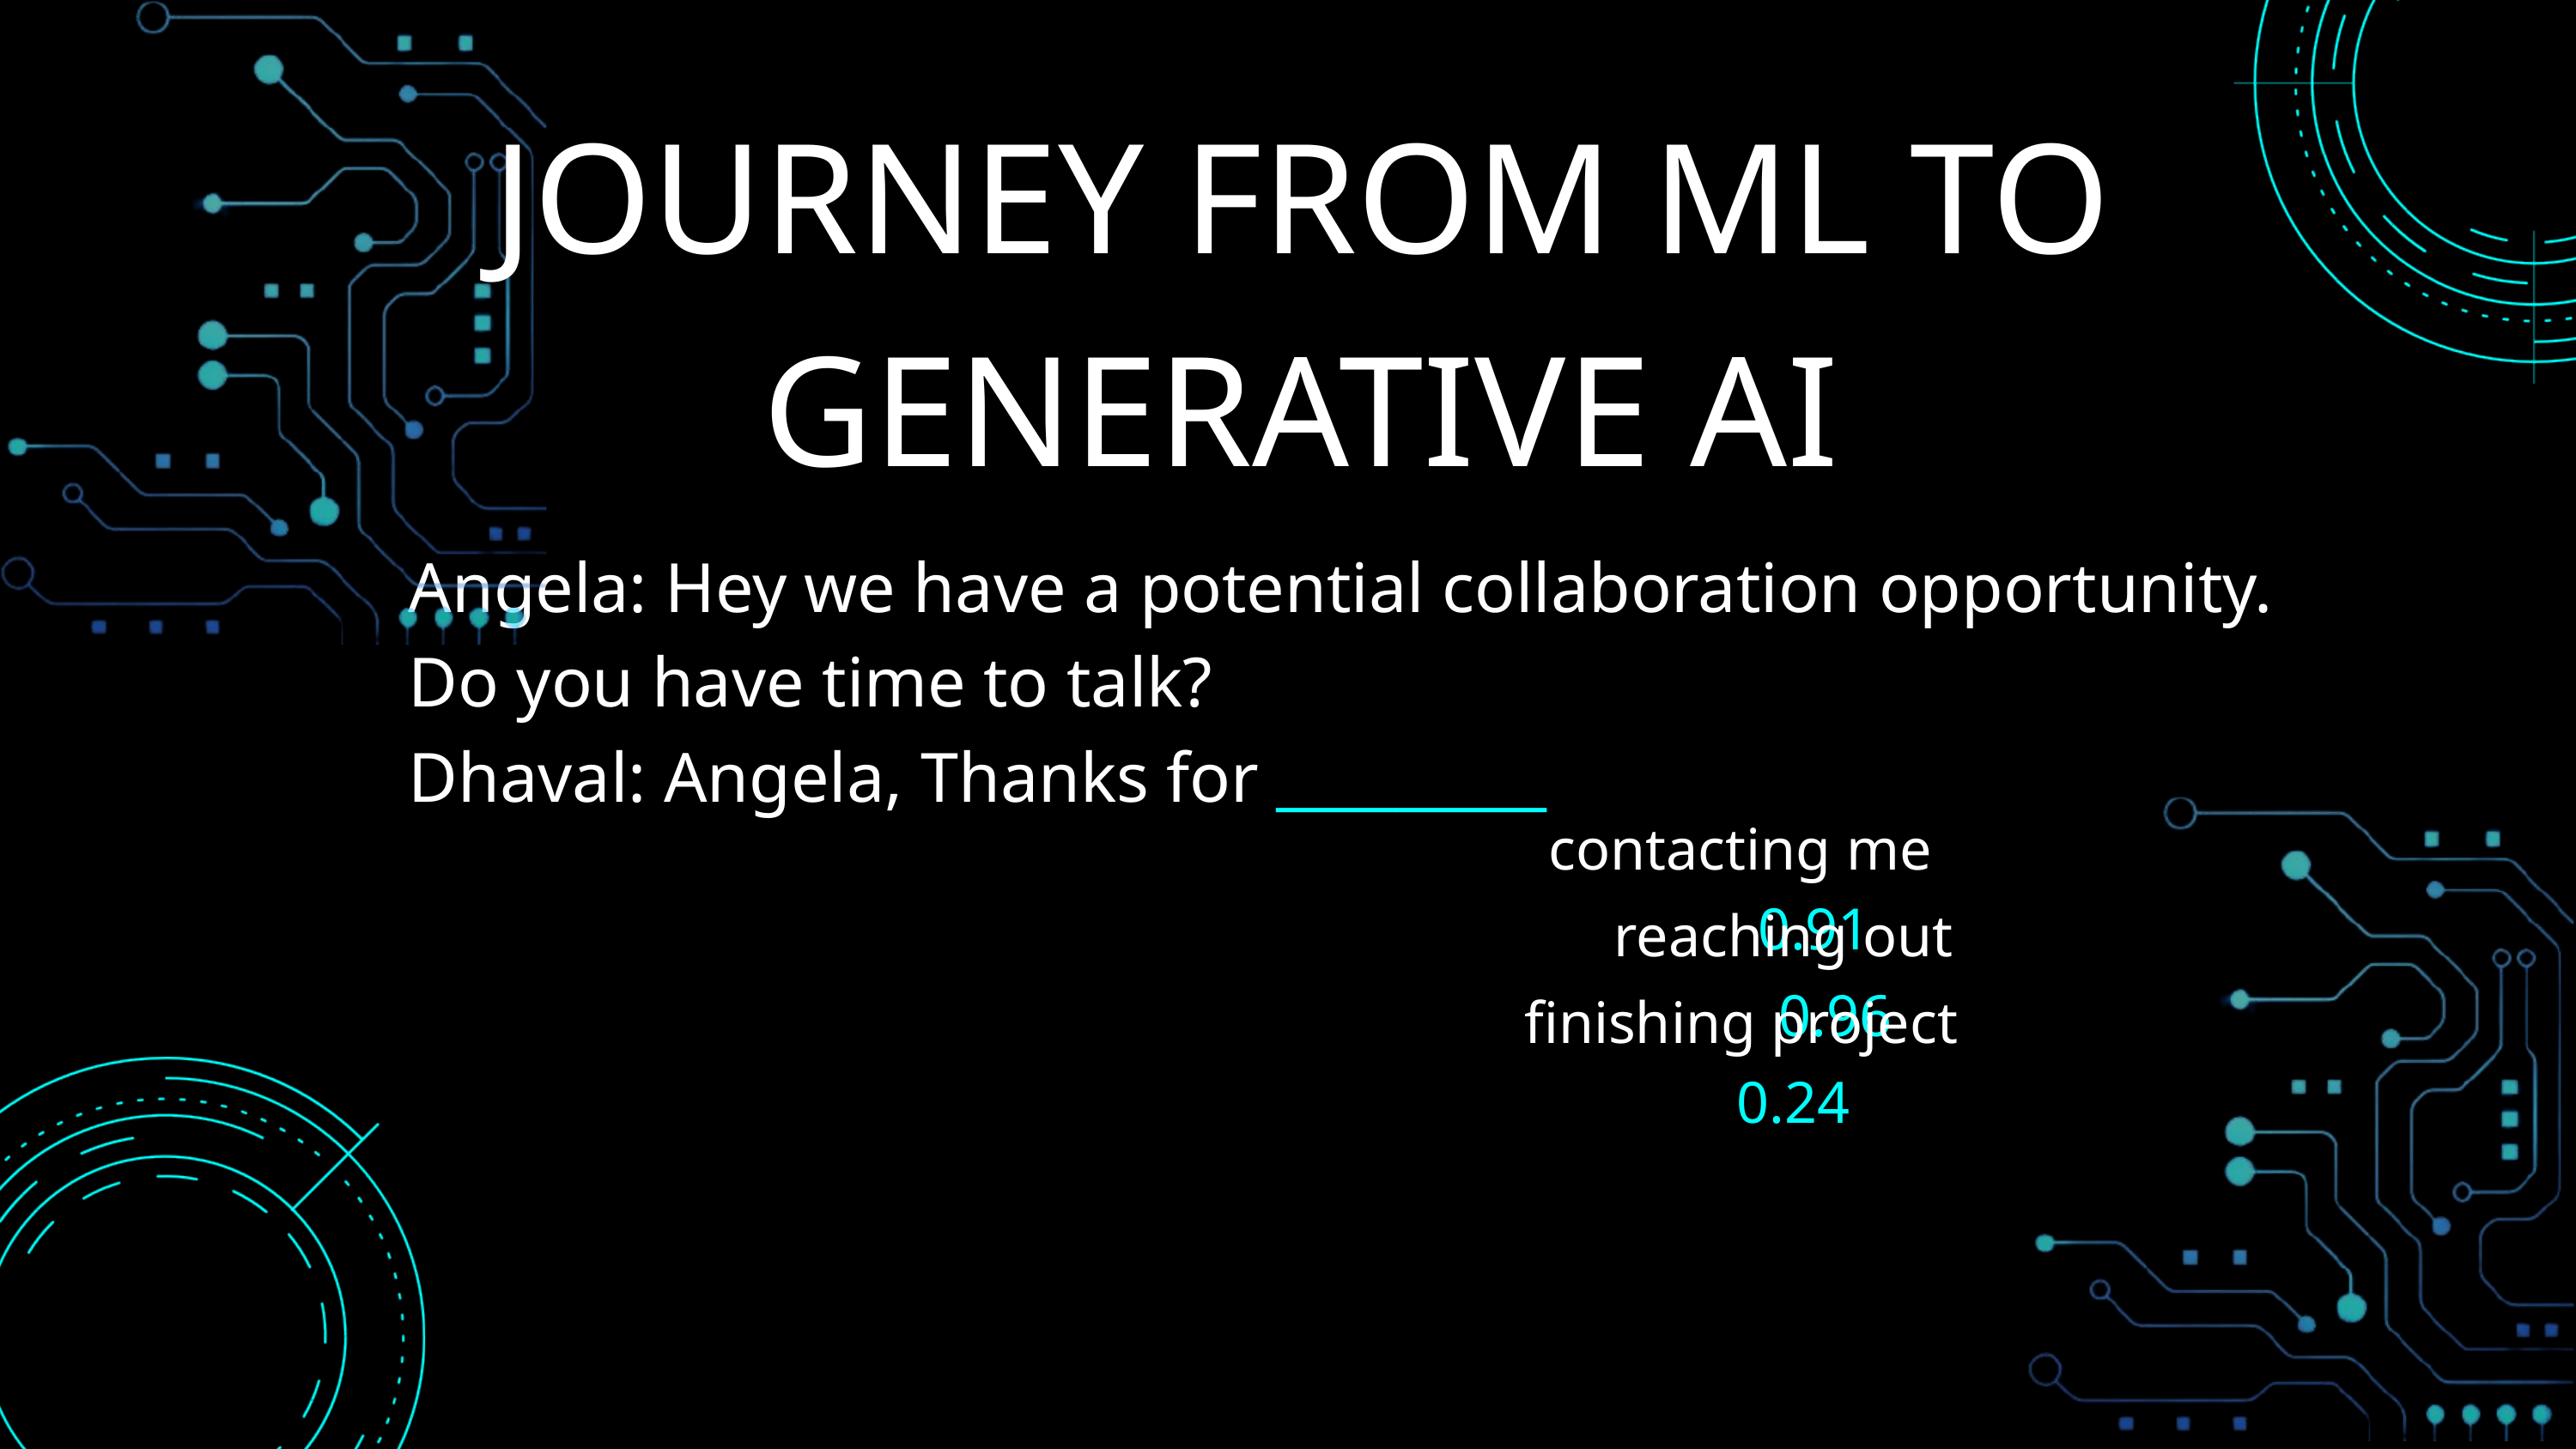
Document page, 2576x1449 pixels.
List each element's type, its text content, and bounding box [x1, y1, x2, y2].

text_box contacting me 0.91 [1517, 816, 2027, 961]
text_box [0, 1057, 426, 1449]
text_box finishing project 0.24 [1454, 974, 2133, 1135]
text_box [0, 0, 549, 645]
text_box JOURNEY FROM ML TO GENERATIVE AI [144, 70, 2458, 497]
text_box Angela: Hey we have a potential collaboration opportunity. Do you have time to talk? Dhaval: Angela, Thanks for _________ [408, 530, 2302, 816]
text_box reaching out 0.96 [1538, 888, 2133, 974]
text_box [2233, 0, 2576, 384]
text_box [2027, 796, 2576, 1441]
